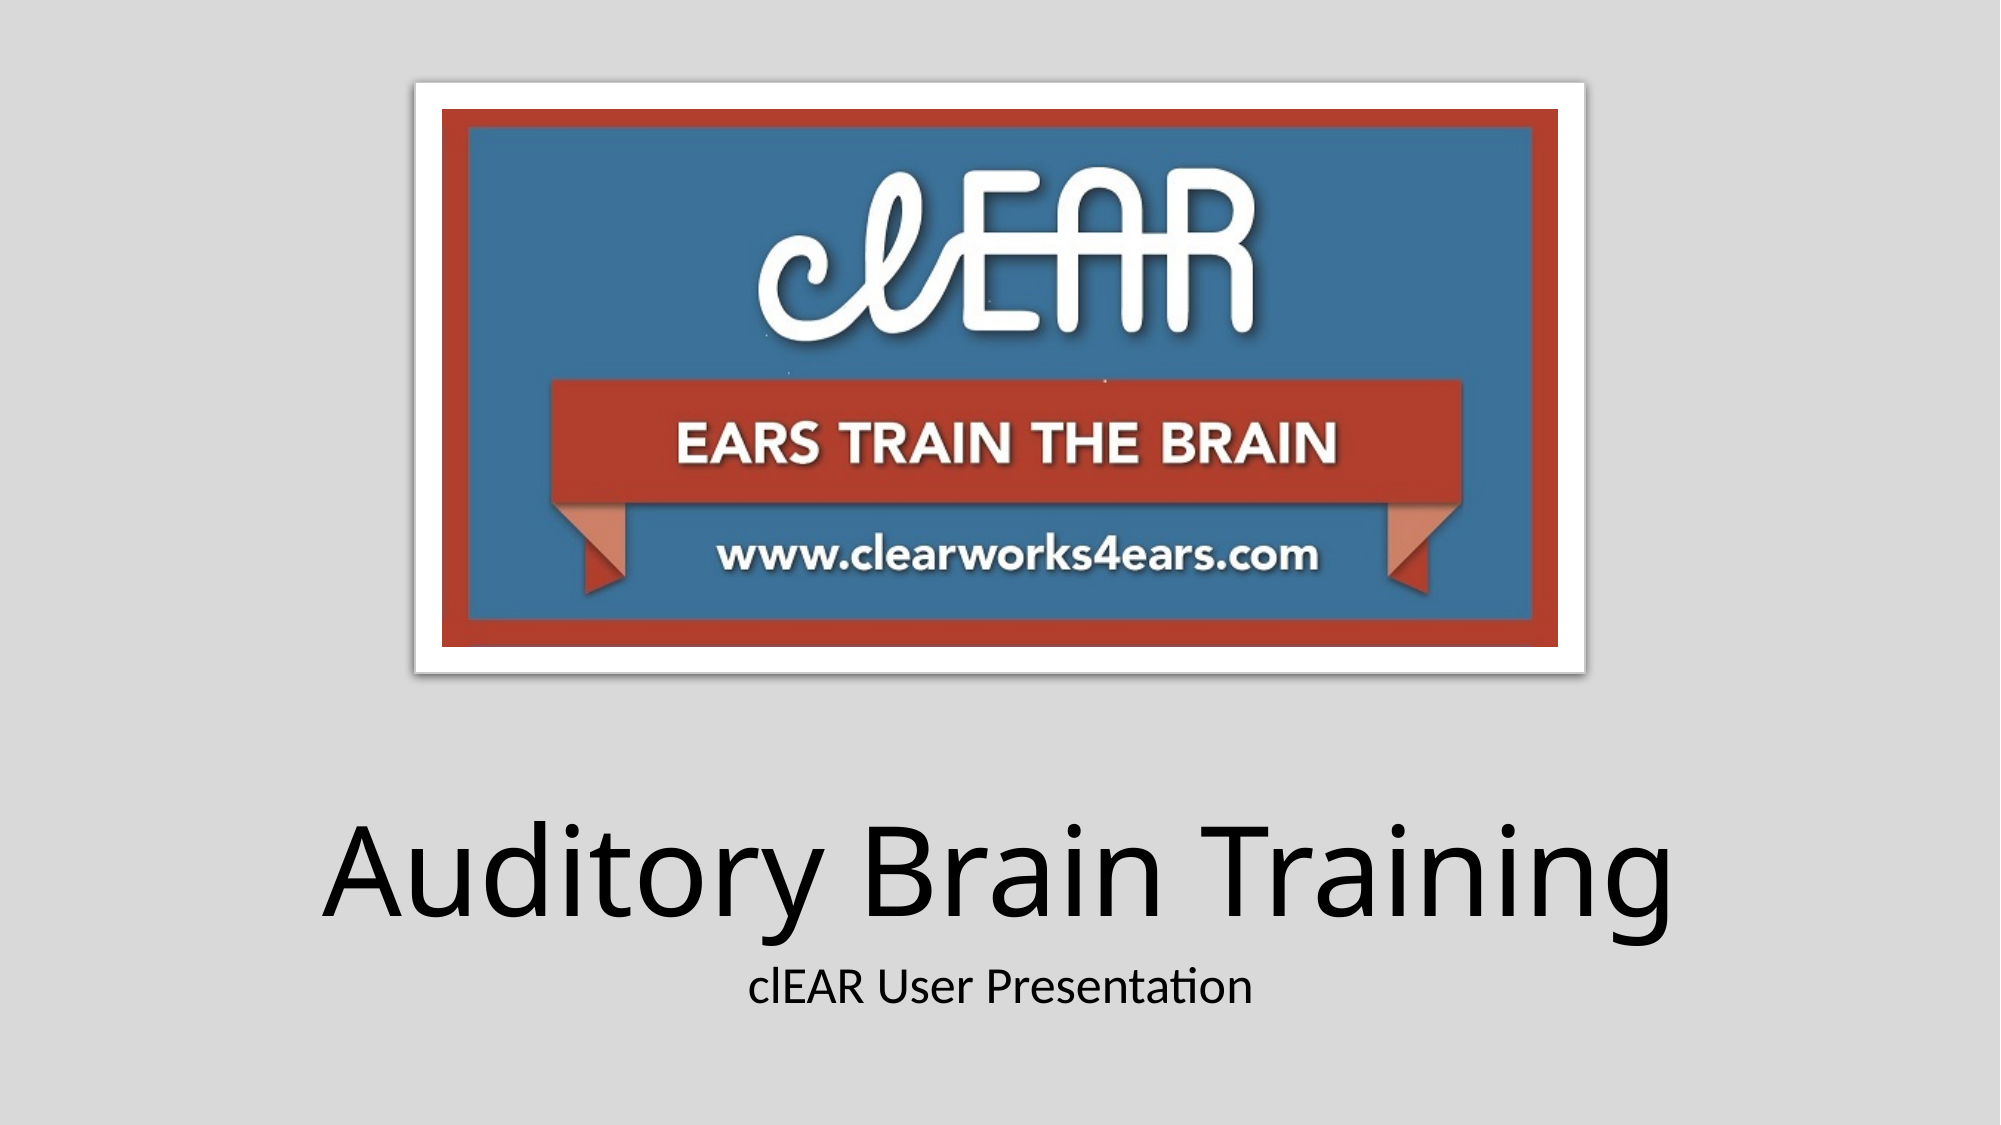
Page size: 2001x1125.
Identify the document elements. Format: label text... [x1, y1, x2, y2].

picture [441, 109, 1558, 647]
title Auditory Brain Training [106, 729, 1895, 950]
subtitle clEAR User Presentation [106, 950, 1895, 1043]
text_box [414, 82, 1586, 674]
